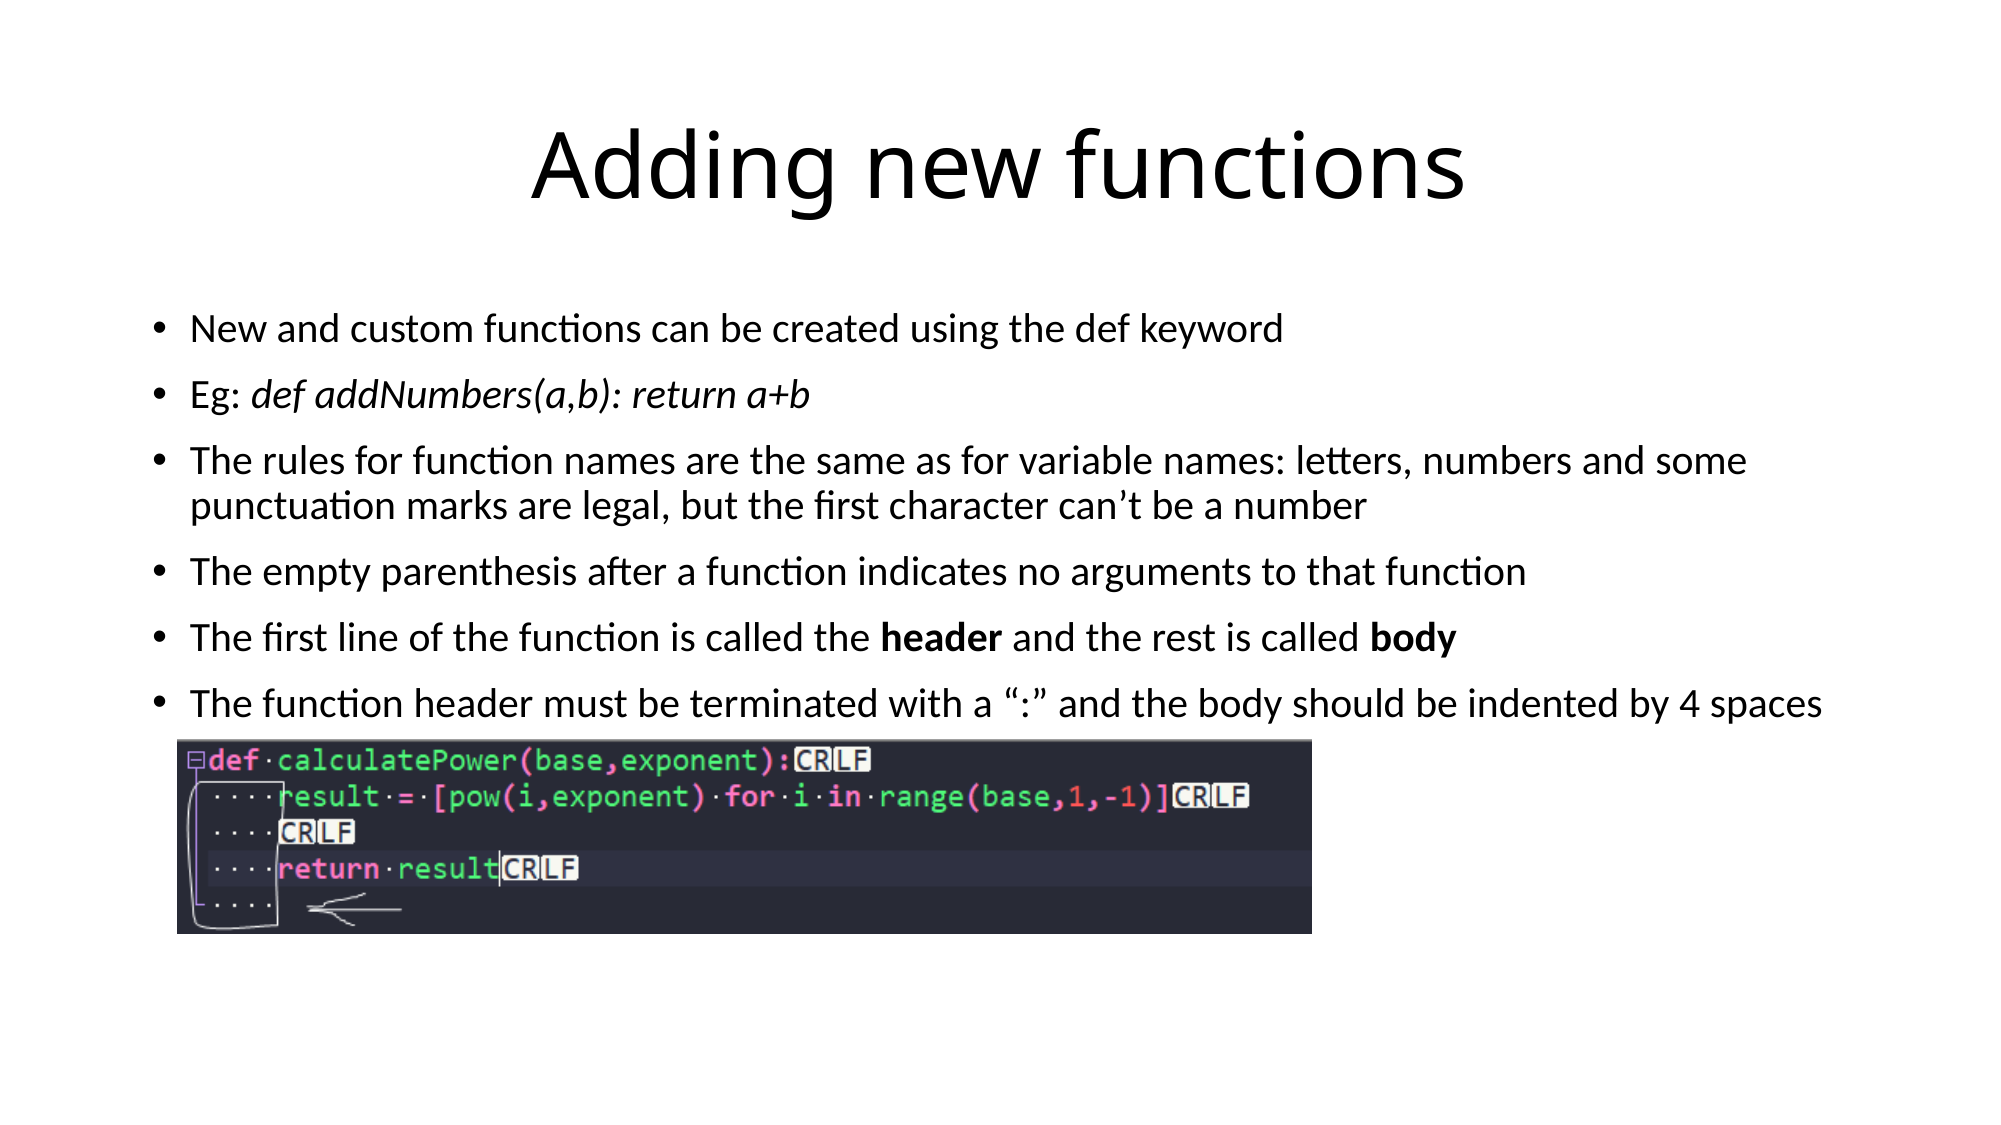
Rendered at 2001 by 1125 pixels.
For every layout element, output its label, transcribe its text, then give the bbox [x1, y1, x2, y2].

list New and custom functions can be created using the def keyword Eg: def addNumbers(a,b): return a+b The rules for function names are the same as for variable names: letters, numbers and some punctuation marks are legal, but the first character can’t be a number The empty parenthesis after a function indicates no arguments to that function The first line of the function is called the header and the rest is called body The function header must be terminated with a “:” and the body should be indented by 4 spaces [137, 299, 1863, 1014]
picture [177, 739, 1312, 934]
title Adding new functions [137, 59, 1863, 278]
